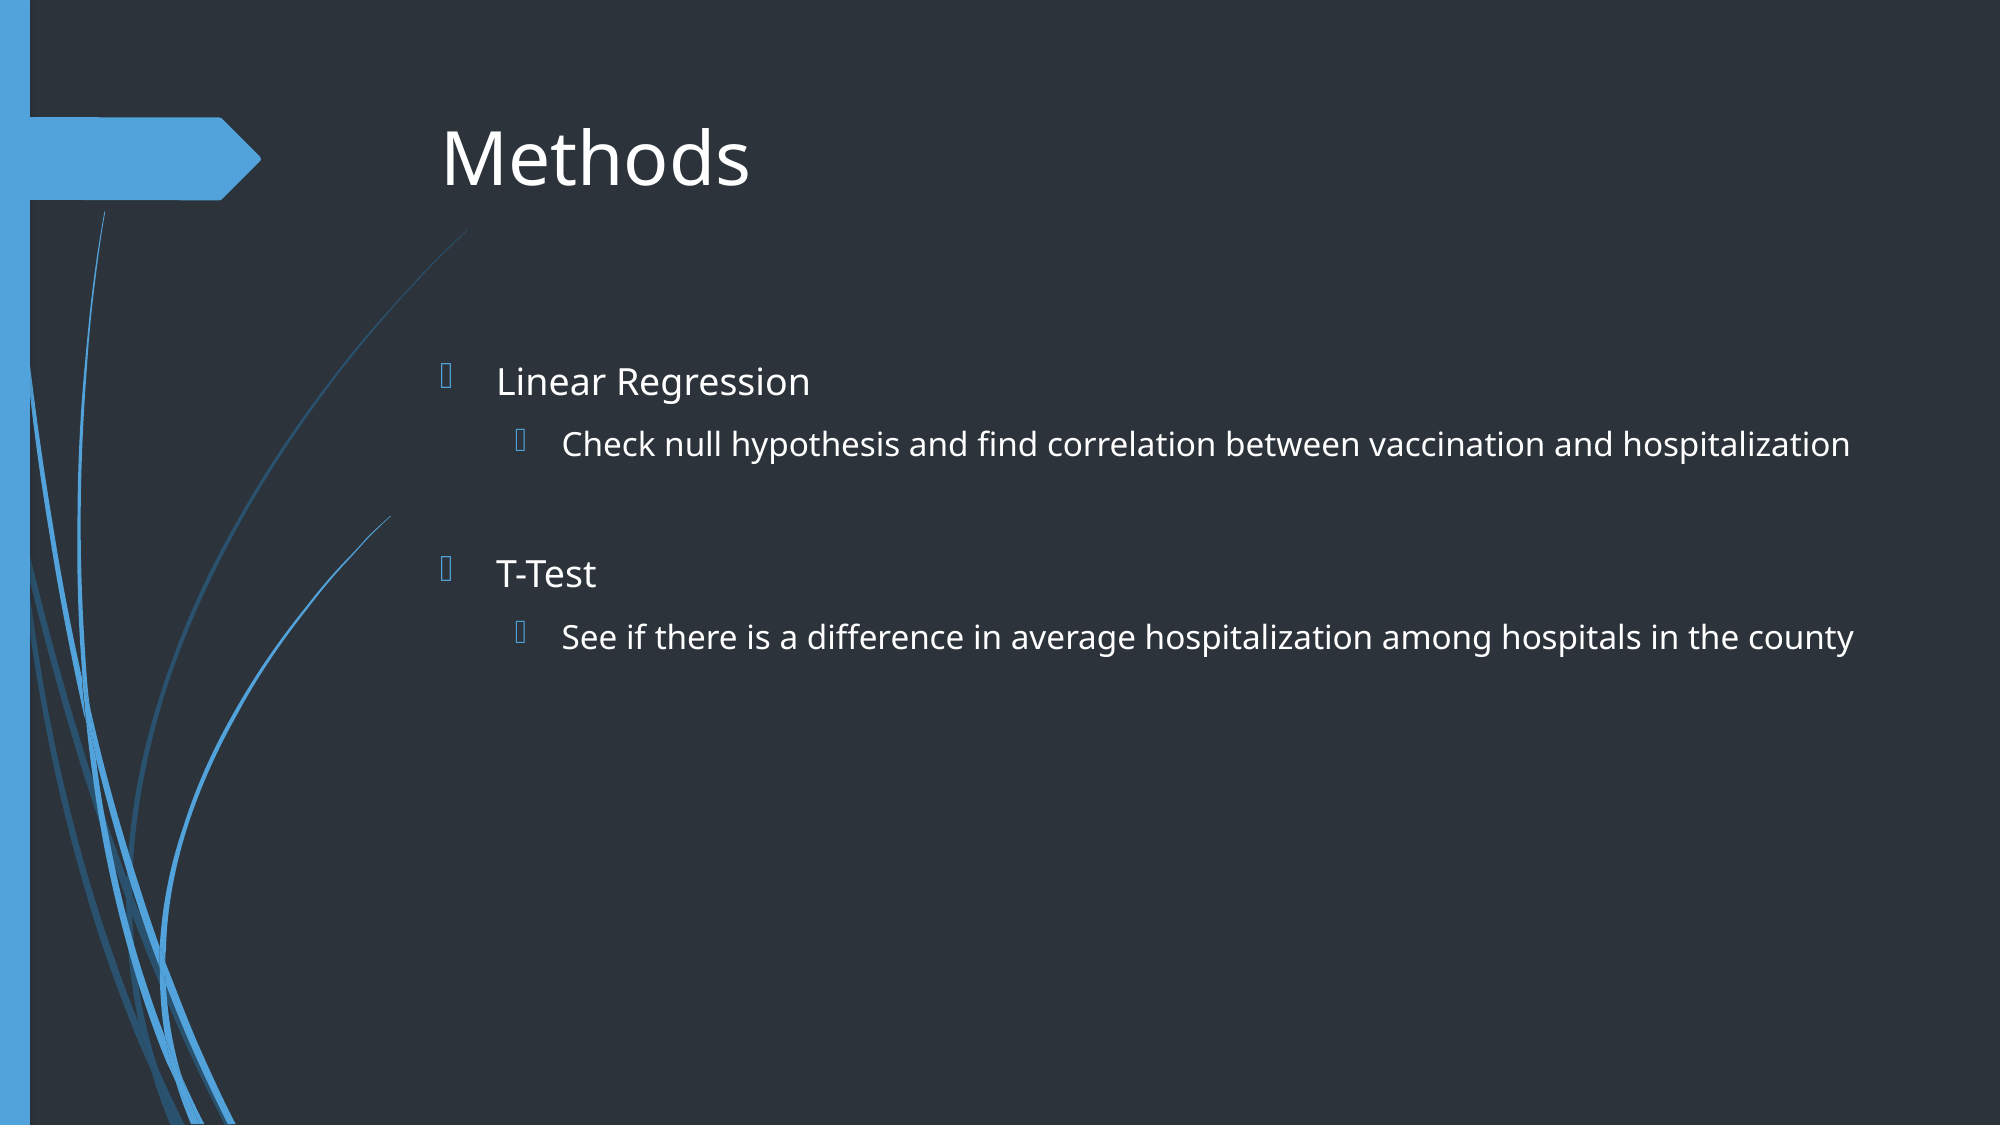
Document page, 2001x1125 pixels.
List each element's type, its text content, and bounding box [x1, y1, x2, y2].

title Methods [425, 102, 1888, 313]
list Linear Regression Check null hypothesis and find correlation between vaccination and hospitalization T-Test See if there is a difference in average hospitalization among hospitals in the county [424, 350, 1888, 970]
